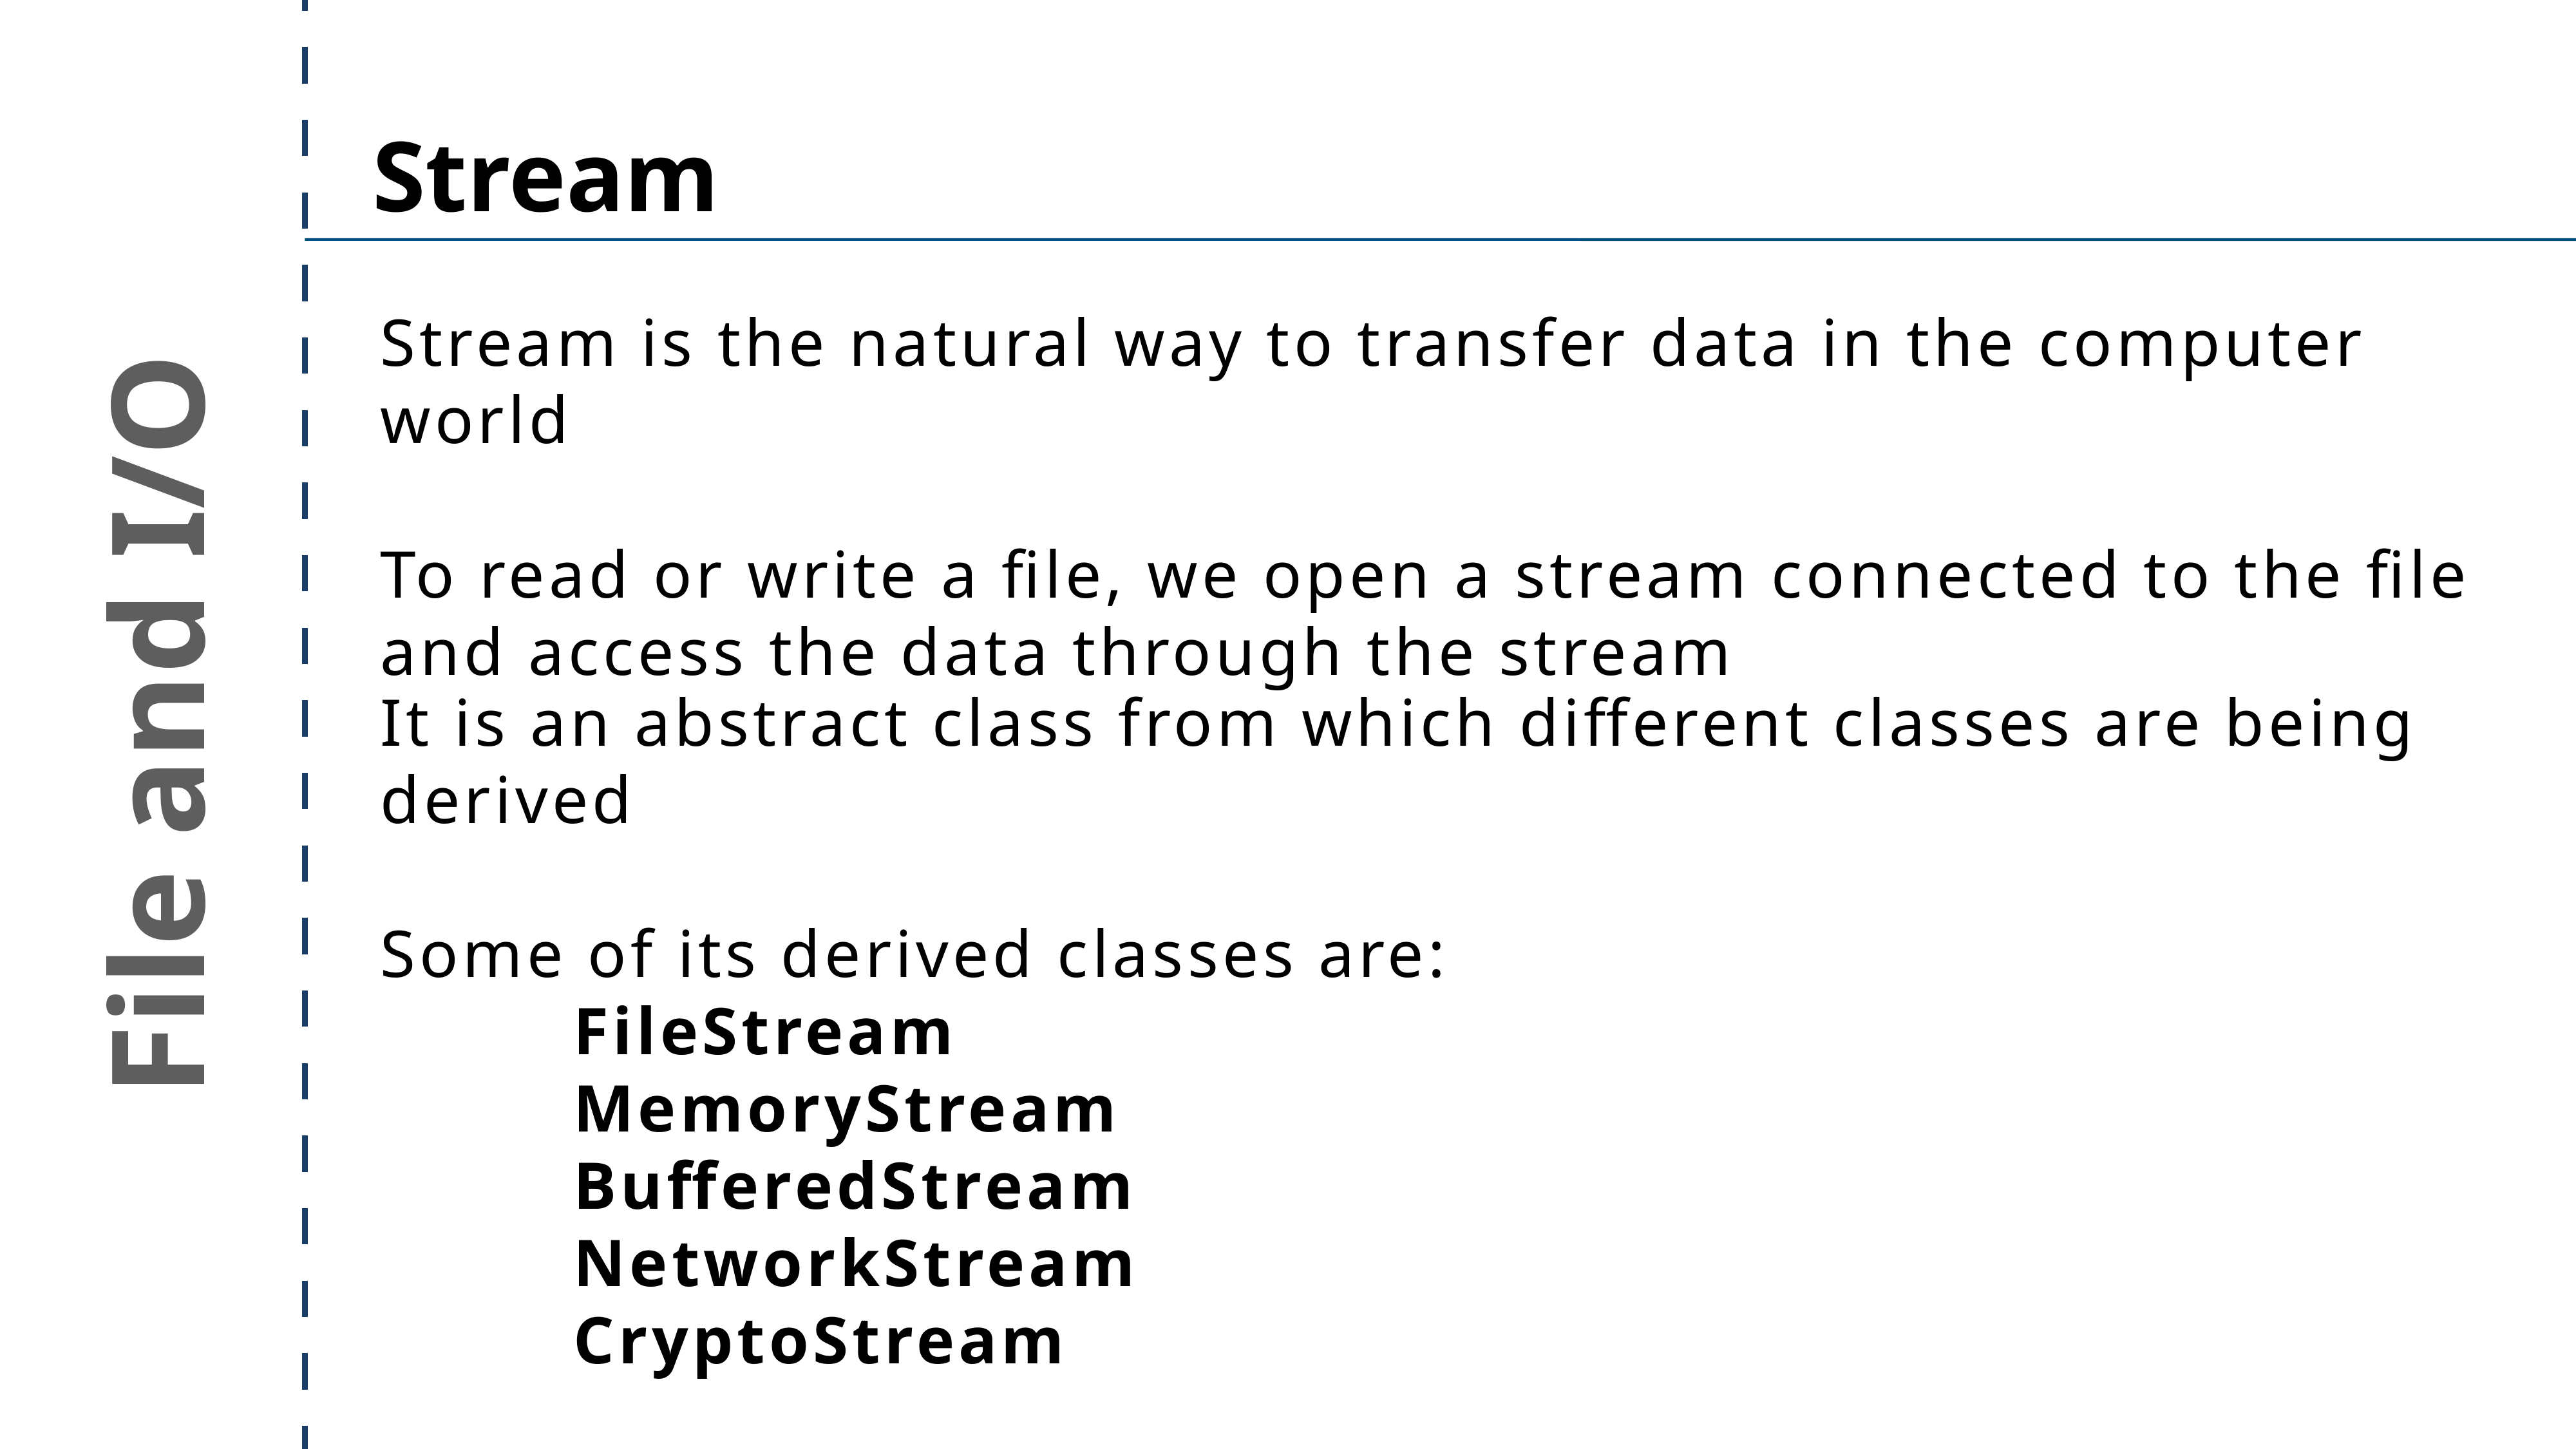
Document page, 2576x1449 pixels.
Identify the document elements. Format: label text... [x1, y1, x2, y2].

text_box Stream is the natural way to transfer data in the computer world To read or write a file, we open a stream connected to the file and access the data through the stream [370, 297, 2576, 676]
text_box Stream [363, 109, 730, 236]
text_box It is an abstract class from which different classes are being derived Some of its derived classes are: FileStream MemoryStream BufferedStream NetworkStream CryptoStream [370, 676, 2576, 1381]
text_box File and I/O [68, 346, 238, 1103]
